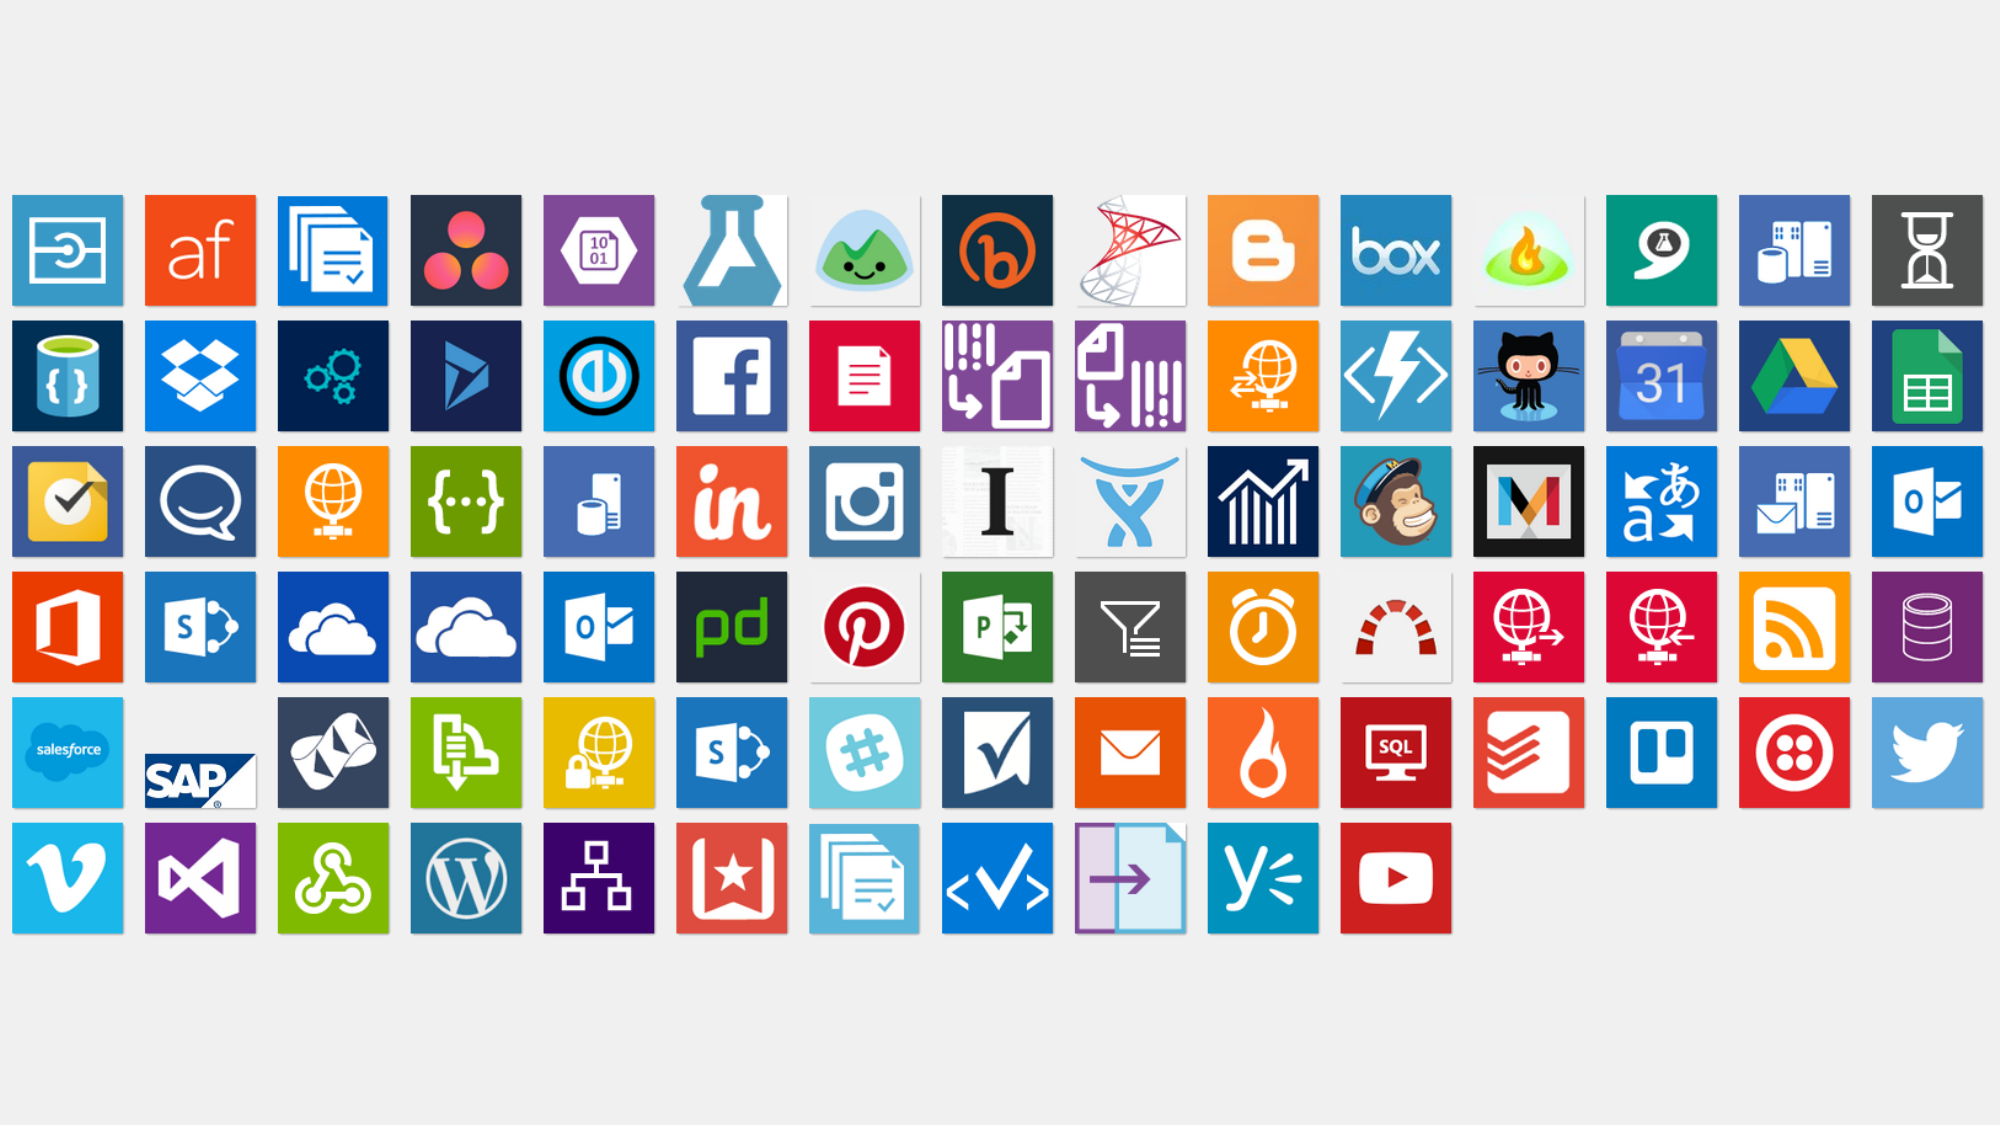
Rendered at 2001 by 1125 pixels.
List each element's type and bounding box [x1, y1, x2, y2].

picture [0, 184, 2000, 941]
